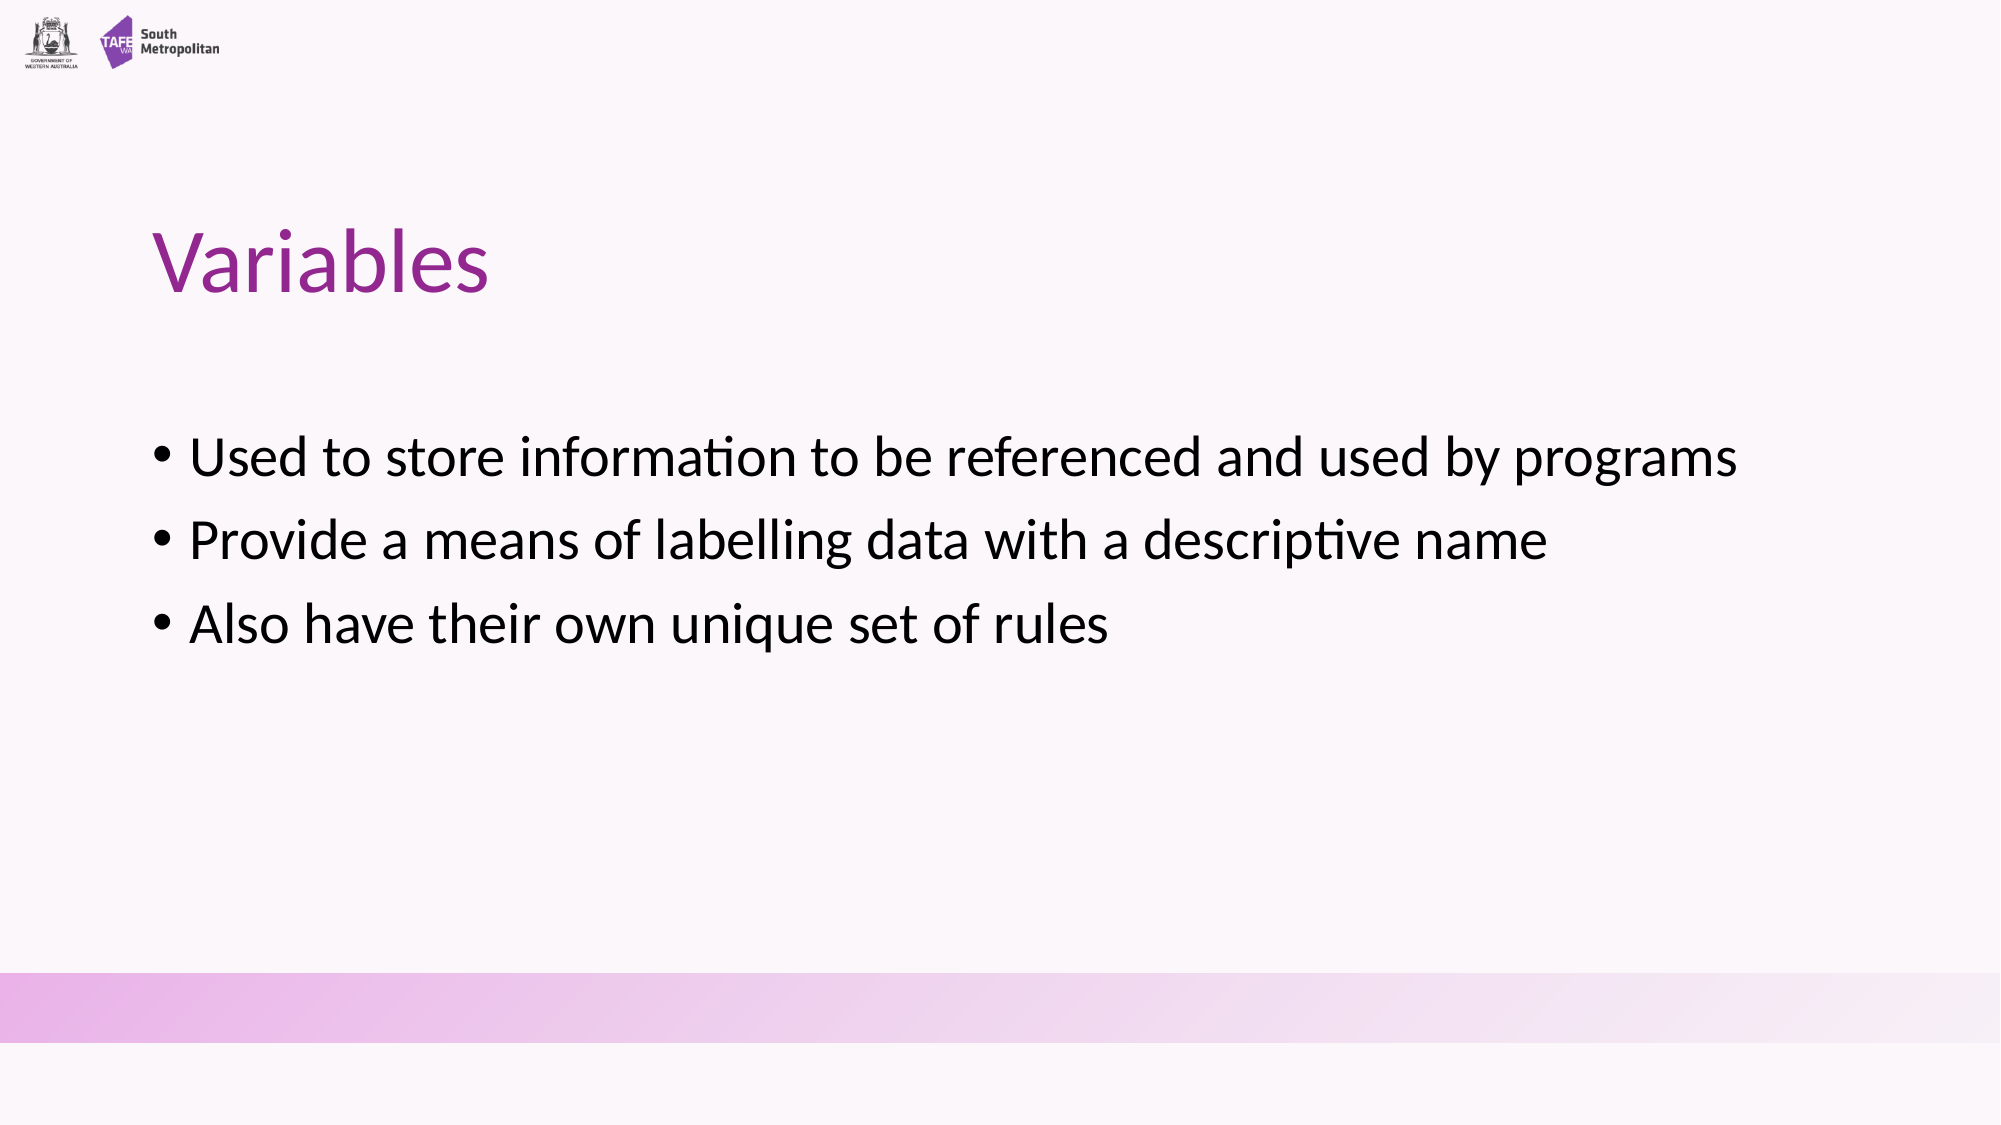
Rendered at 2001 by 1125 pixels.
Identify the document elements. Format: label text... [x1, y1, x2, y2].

list Used to store information to be referenced and used by programs Provide a means of labelling data with a descriptive name Also have their own unique set of rules [137, 418, 1863, 900]
picture [25, 15, 219, 69]
title Variables [137, 154, 1826, 372]
